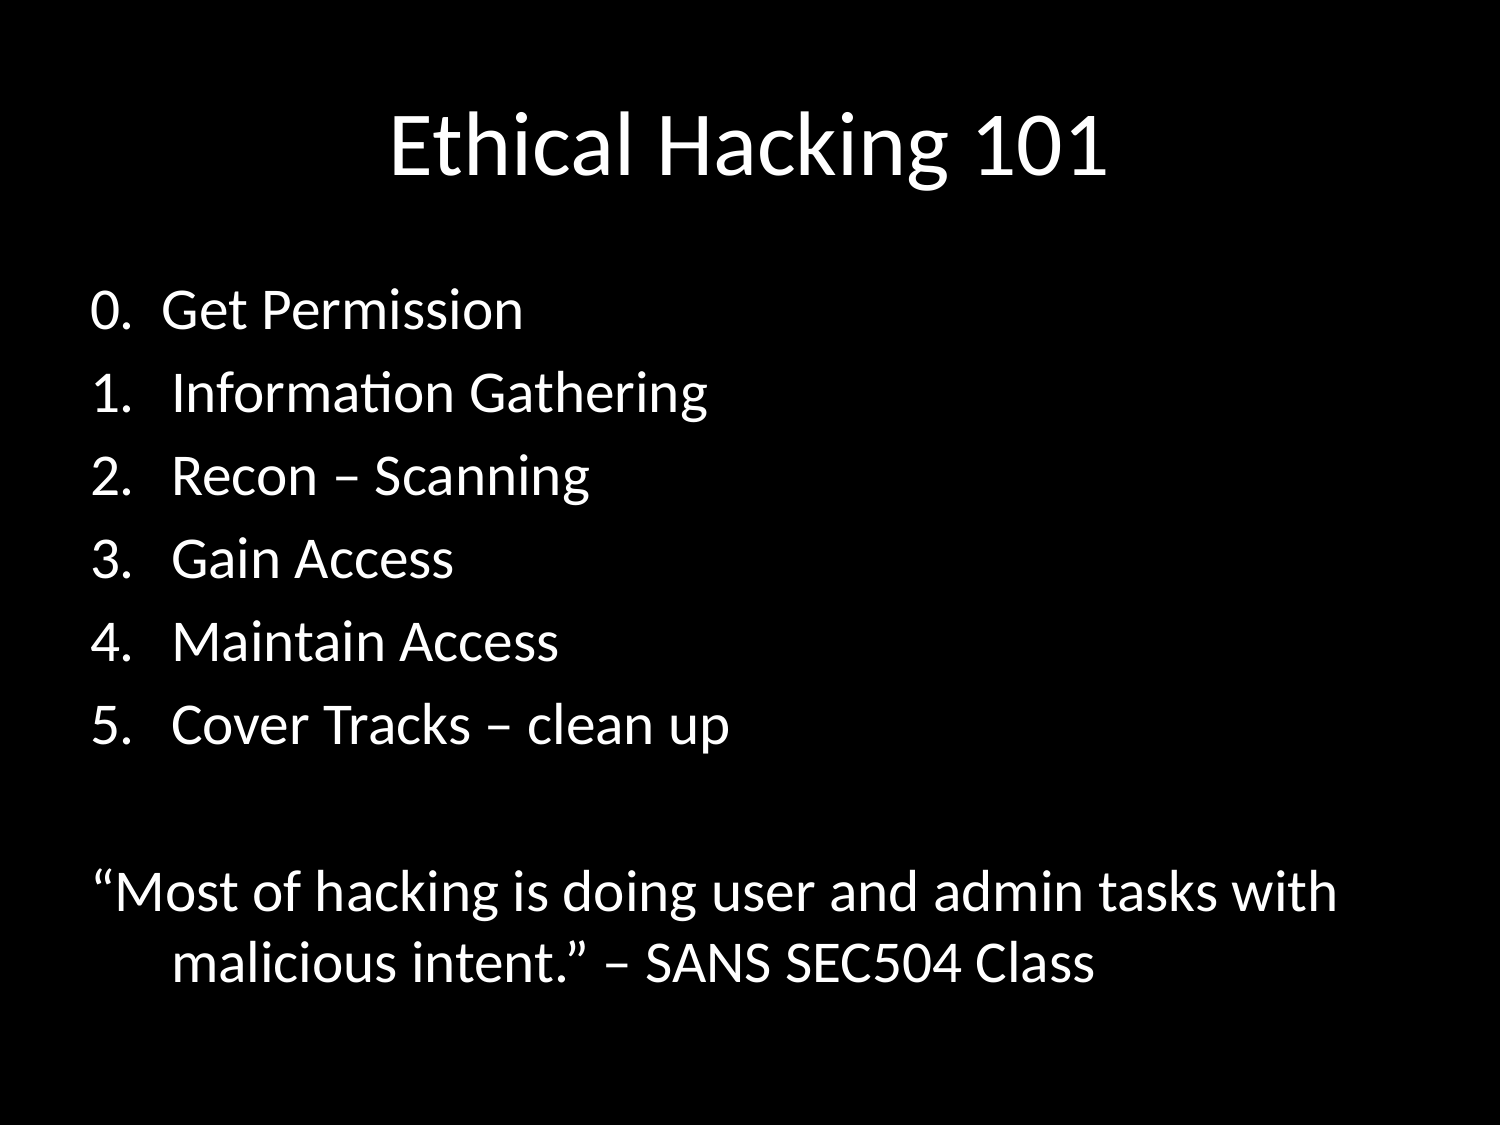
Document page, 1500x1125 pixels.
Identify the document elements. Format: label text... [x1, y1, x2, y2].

title Ethical Hacking 101 [75, 45, 1425, 233]
list 0. Get Permission Information Gathering Recon – Scanning Gain Access Maintain Access Cover Tracks – clean up “Most of hacking is doing user and admin tasks with malicious intent.” – SANS SEC504 Class [75, 262, 1425, 1005]
